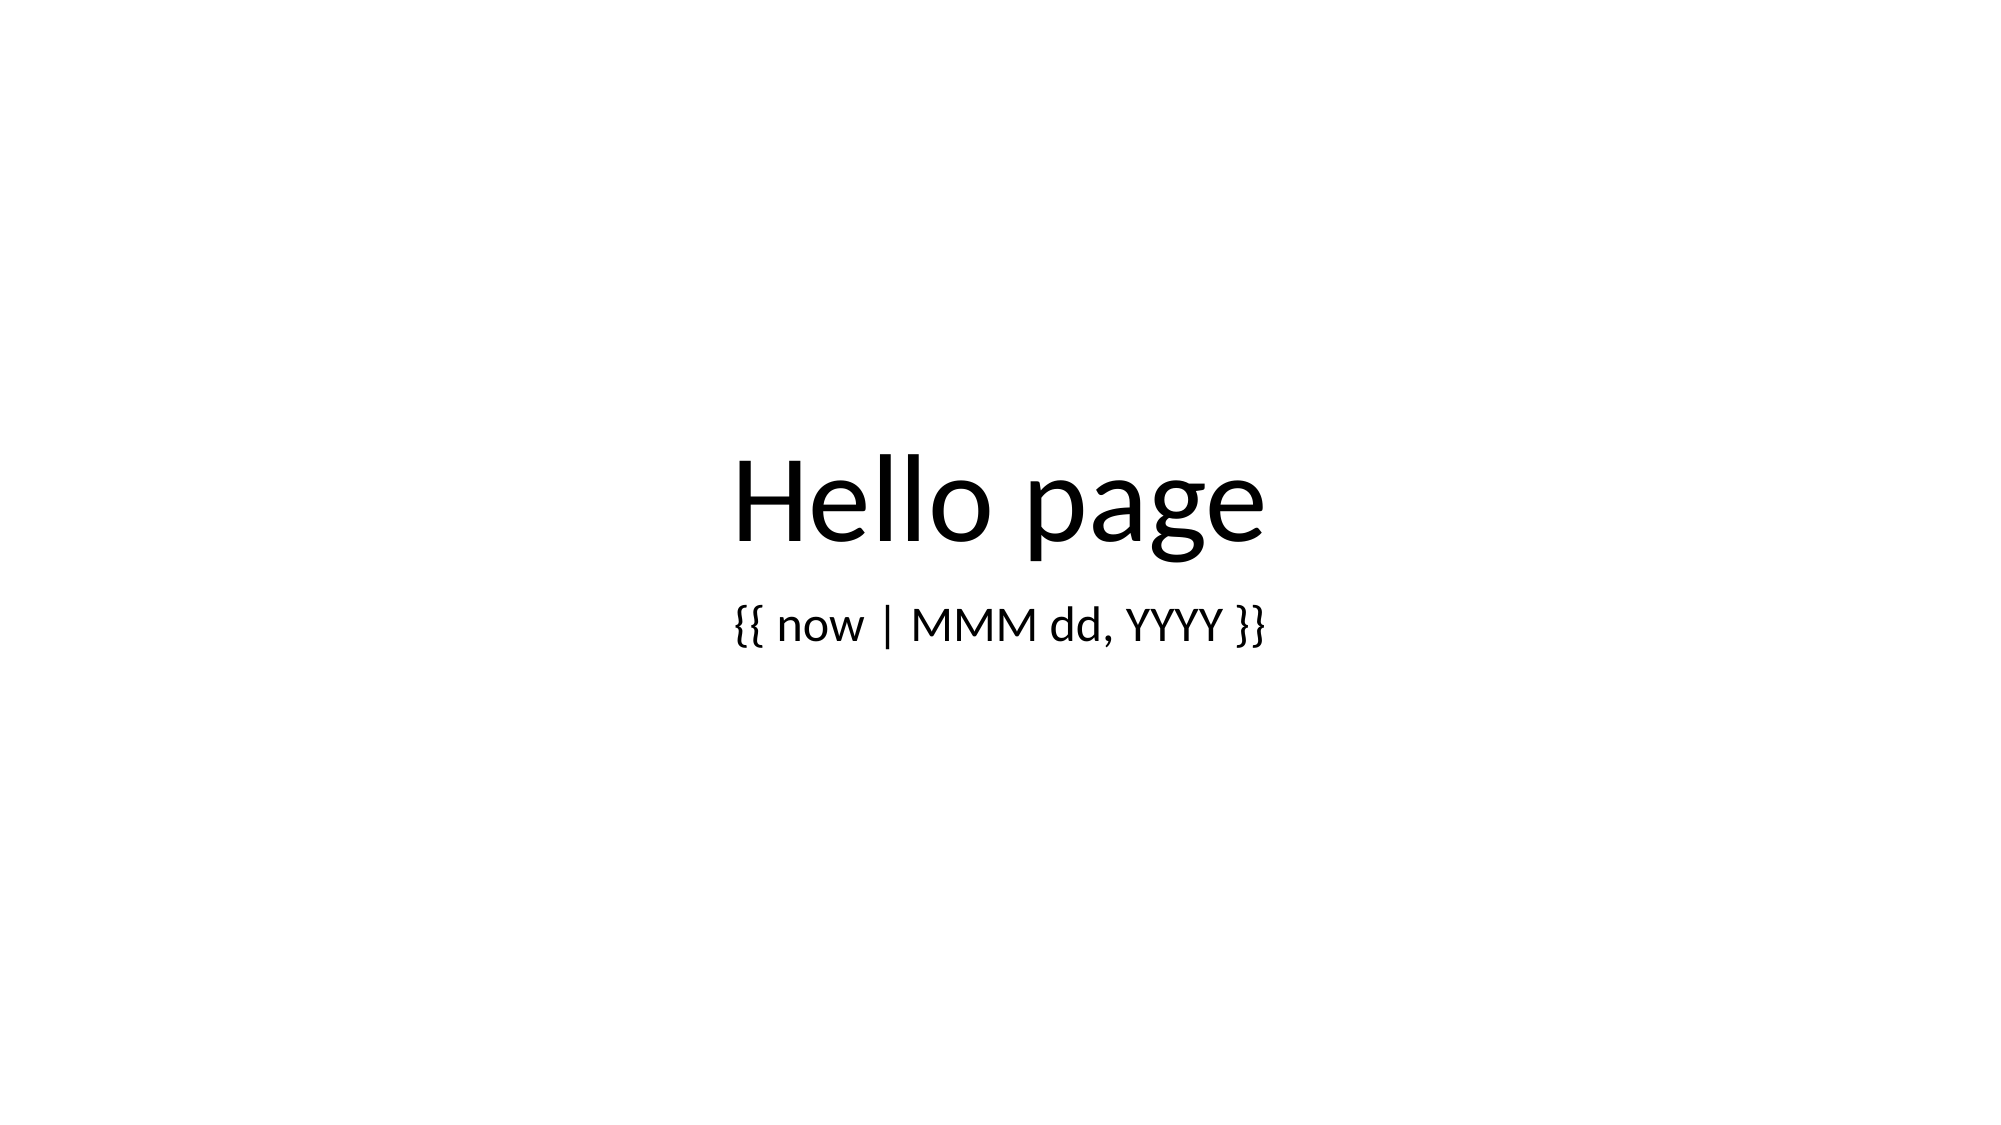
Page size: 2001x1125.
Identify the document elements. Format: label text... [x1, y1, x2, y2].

title Hello page [249, 184, 1750, 576]
subtitle {{ now | MMM dd, YYYY }} [249, 590, 1750, 863]
